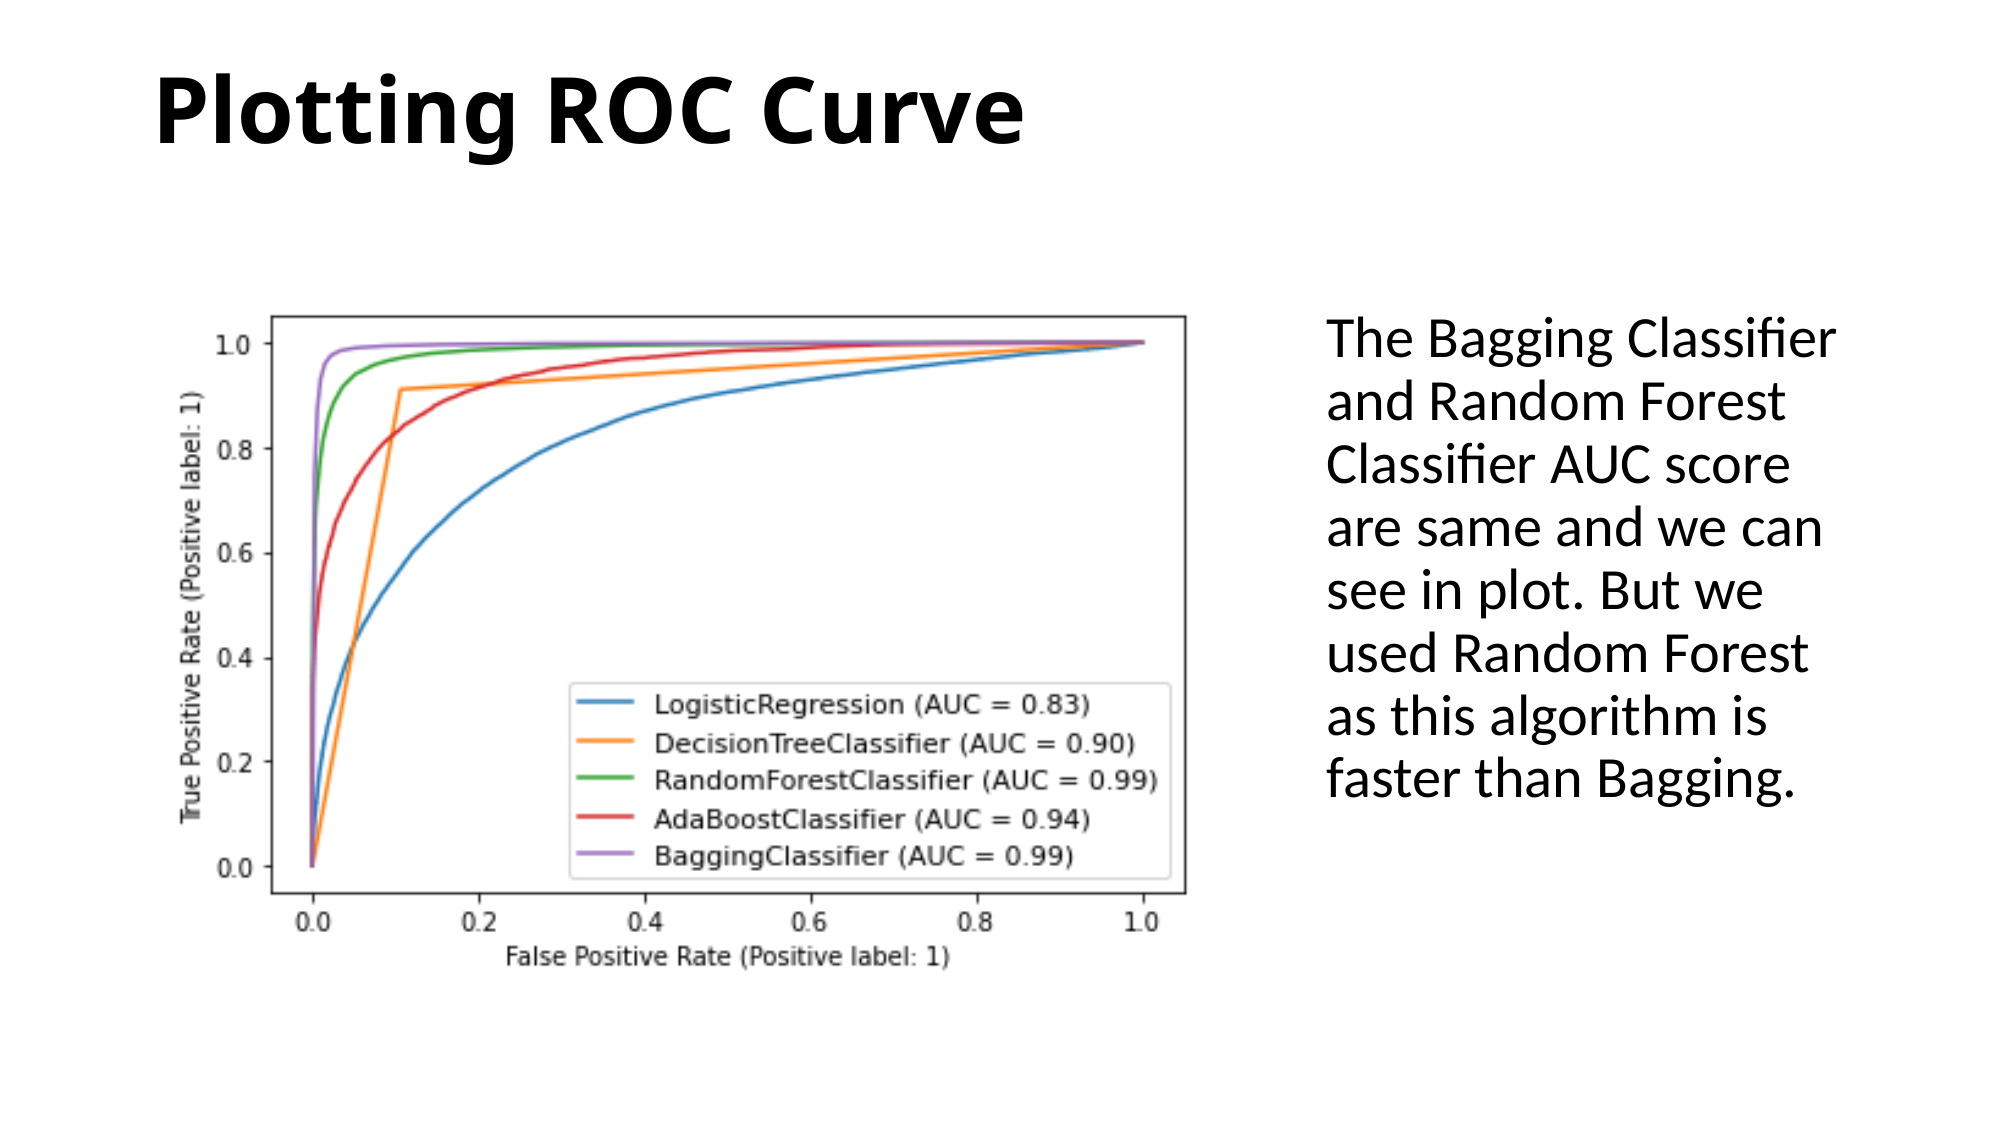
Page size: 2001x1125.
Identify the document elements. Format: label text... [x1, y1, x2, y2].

list The Bagging Classifier and Random Forest Classifier AUC score are same and we can see in plot. But we used Random Forest as this algorithm is faster than Bagging. [1311, 299, 1863, 1014]
title Plotting ROC Curve [137, 59, 1863, 278]
picture [137, 299, 1241, 998]
